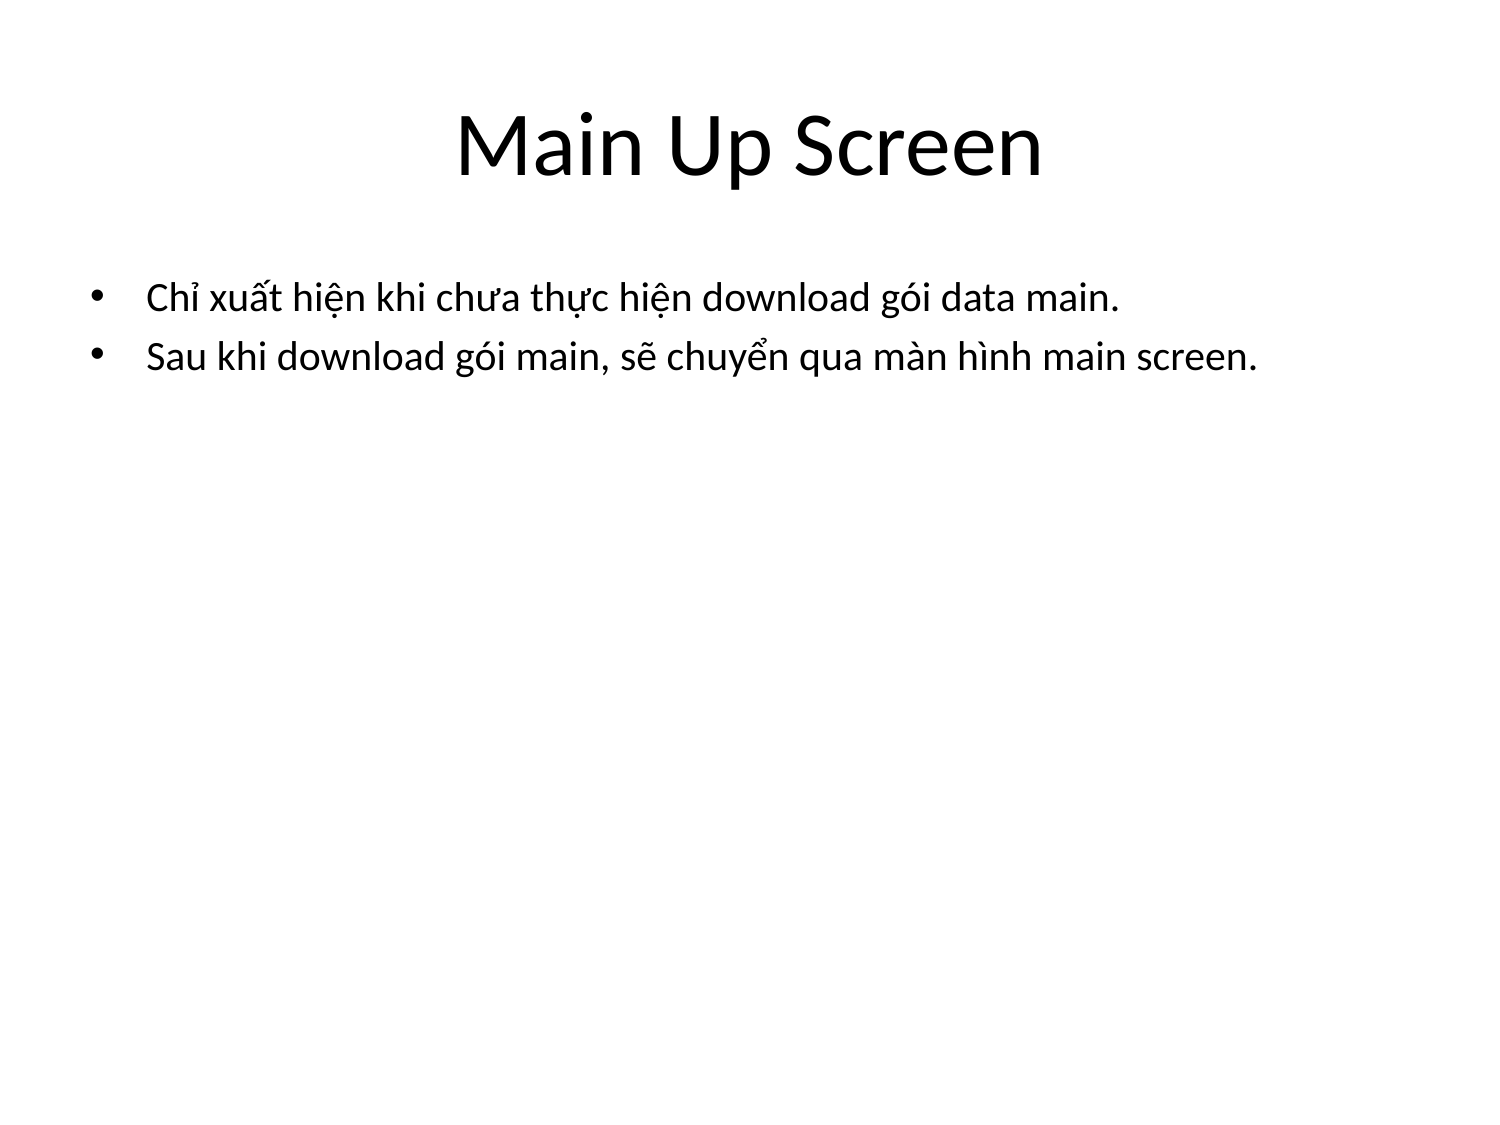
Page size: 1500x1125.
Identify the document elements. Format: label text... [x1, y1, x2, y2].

list Chỉ xuất hiện khi chưa thực hiện download gói data main. Sau khi download gói main, sẽ chuyển qua màn hình main screen. [75, 262, 1425, 1005]
title Main Up Screen [75, 45, 1425, 233]
